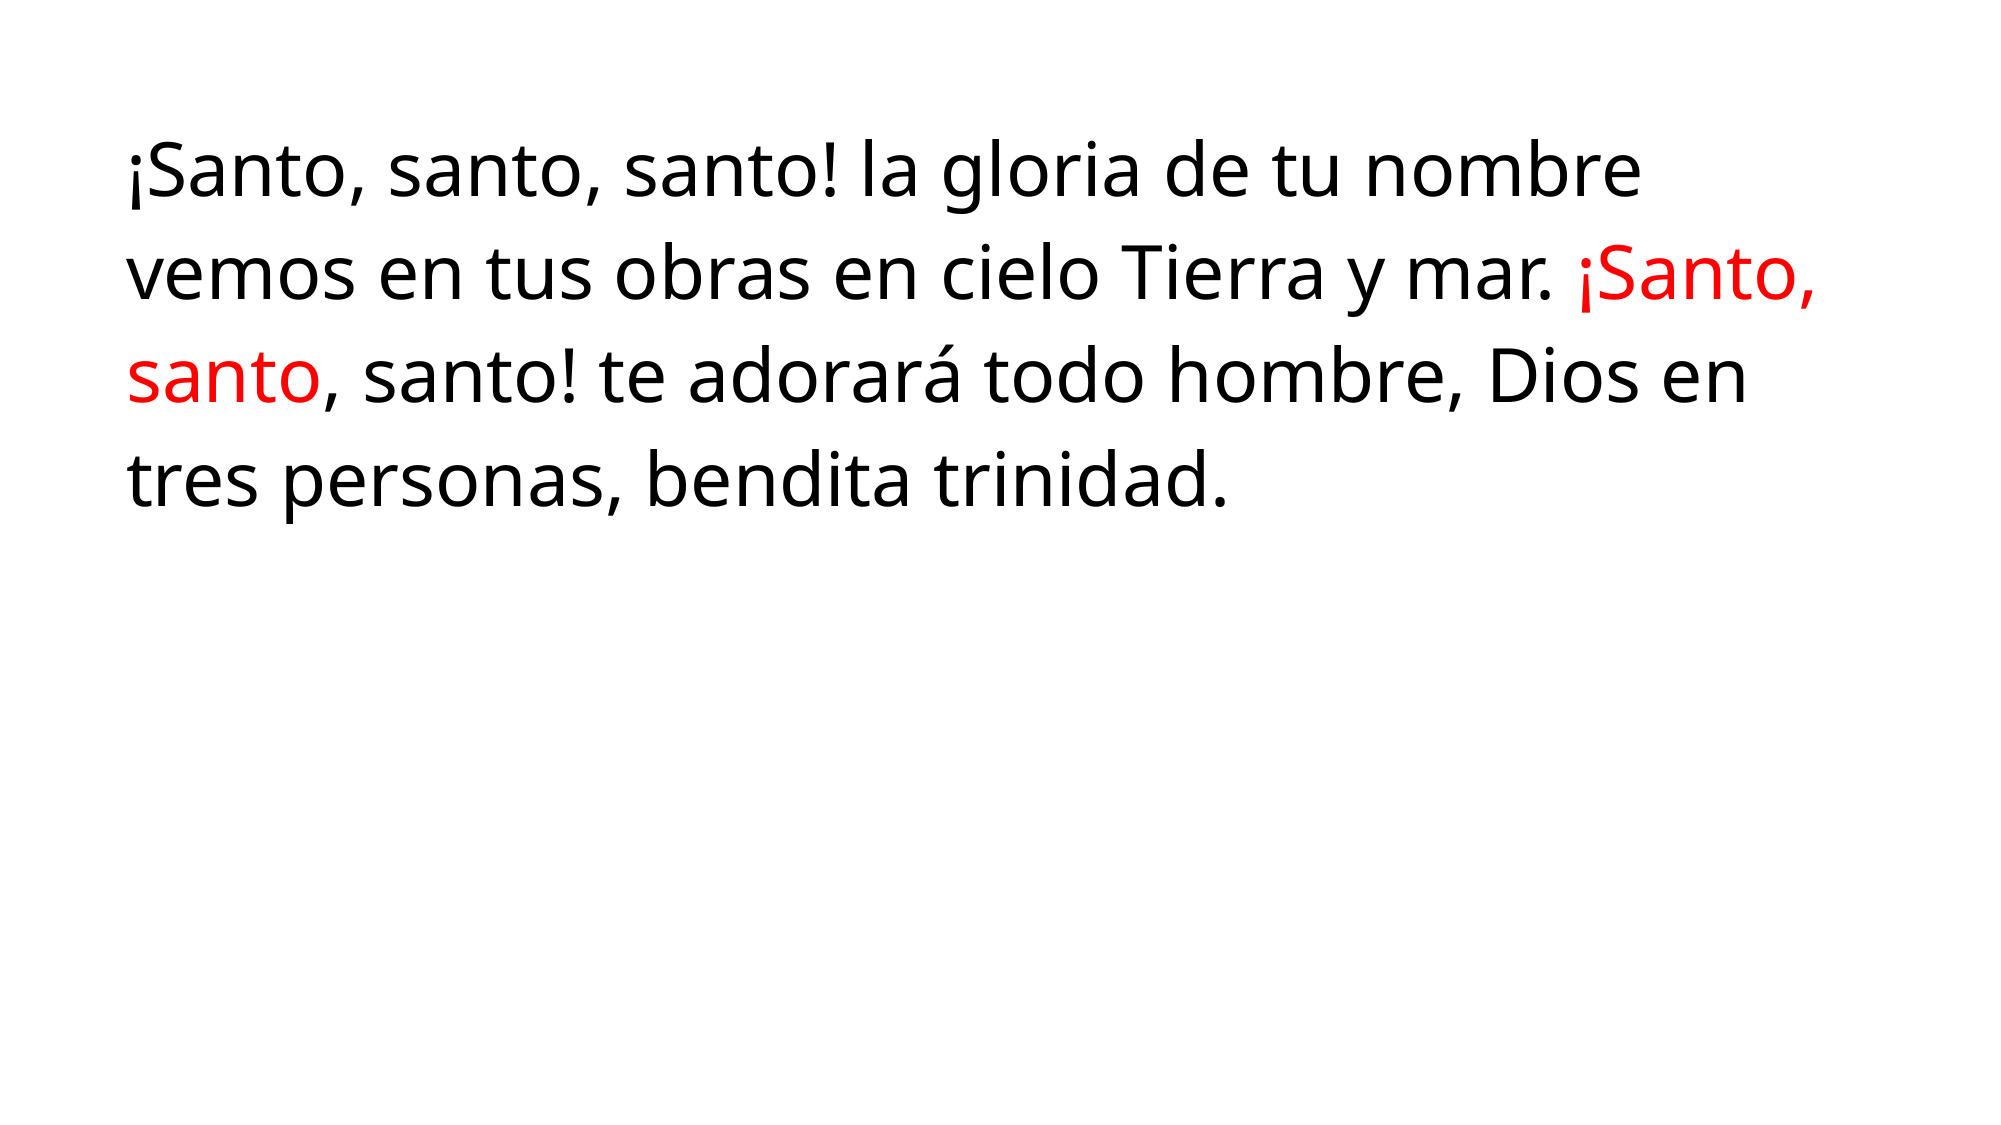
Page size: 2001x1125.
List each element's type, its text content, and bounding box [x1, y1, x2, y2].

title ¡Santo, santo, santo! la gloria de tu nombre vemos en tus obras en cielo Tierra y mar. ¡Santo, santo, santo! te adorará todo hombre, Dios en tres personas, bendita trinidad. [111, 99, 1845, 736]
